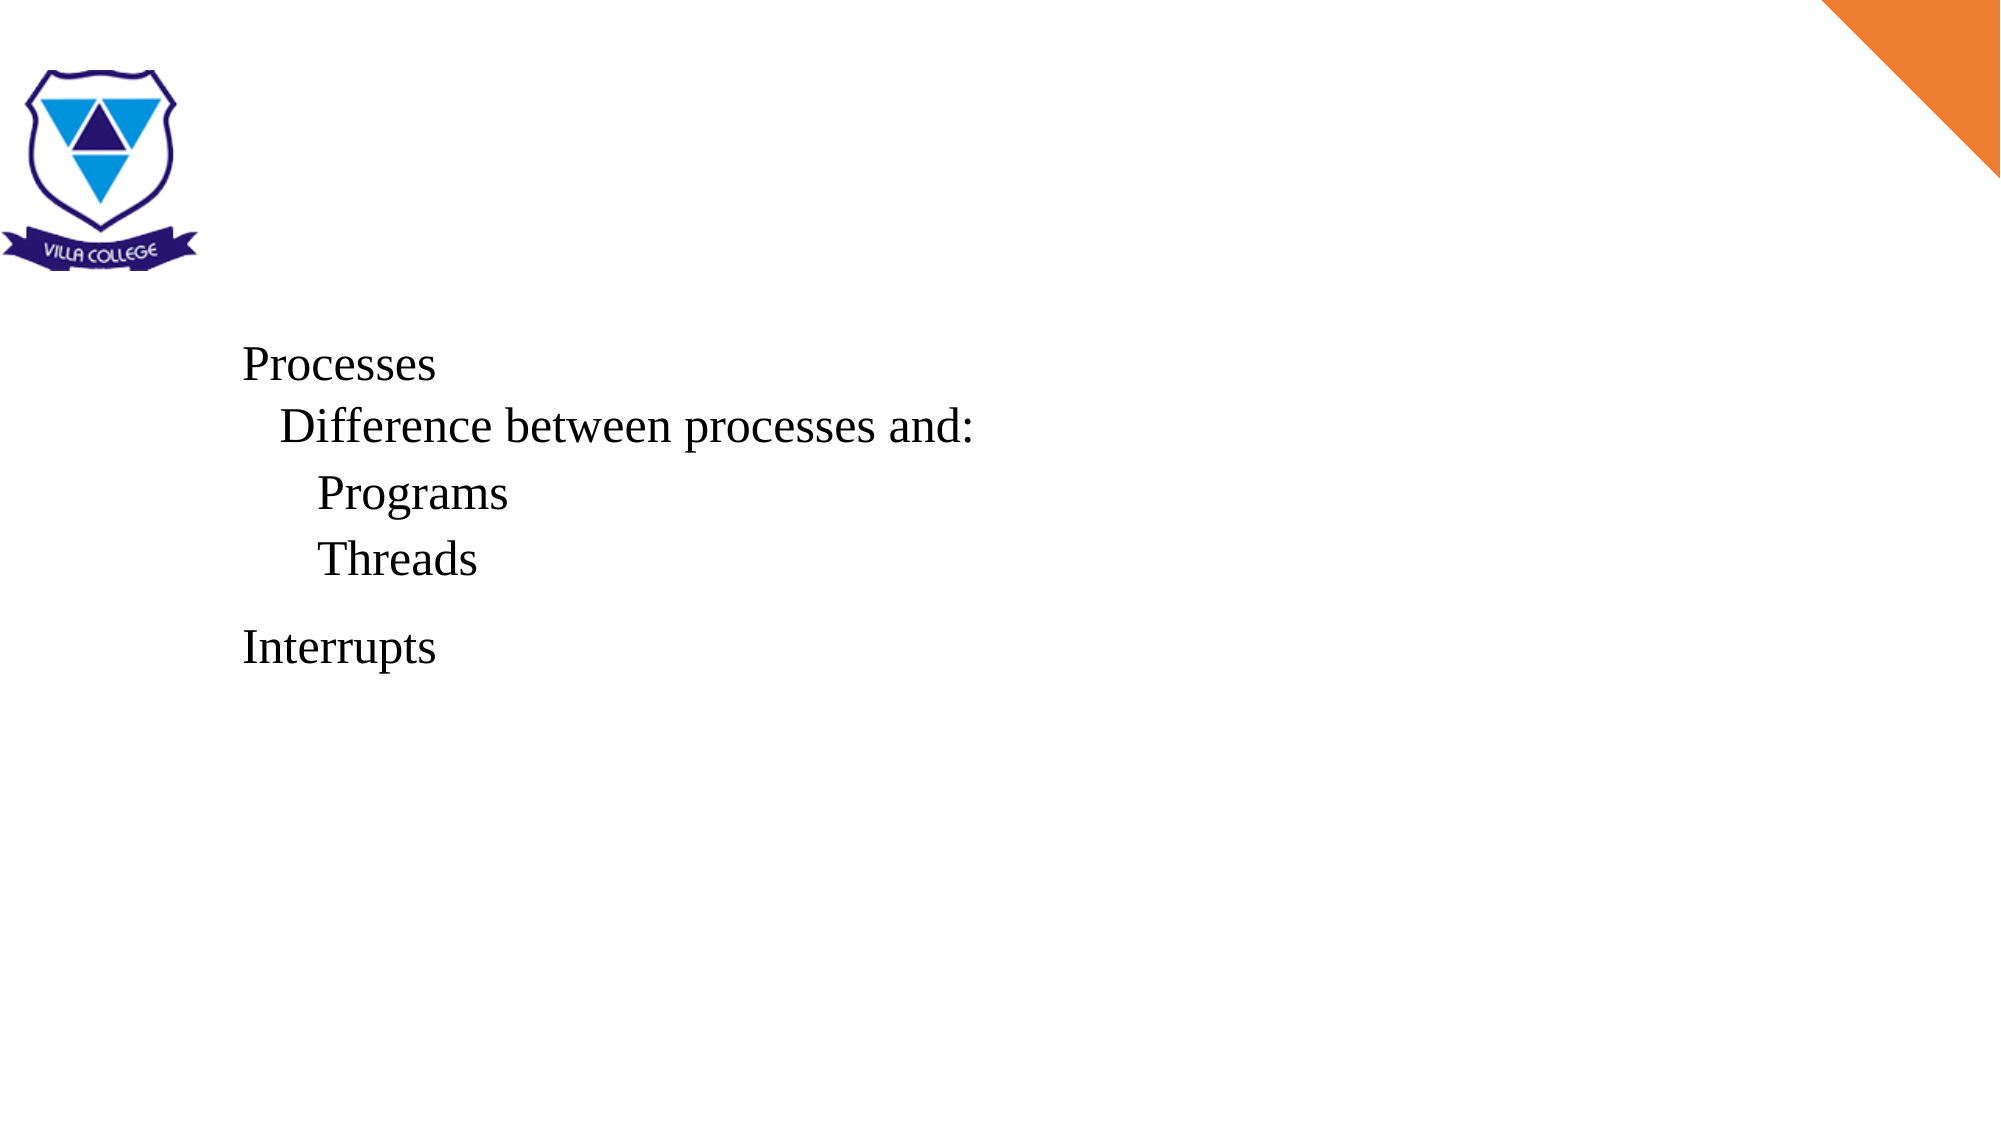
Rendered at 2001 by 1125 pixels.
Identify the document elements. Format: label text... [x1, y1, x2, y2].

text_box [1822, 0, 2000, 178]
picture [0, 70, 200, 271]
text_box Processes Difference between processes and: Programs Threads Interrupts [197, 329, 1803, 1020]
